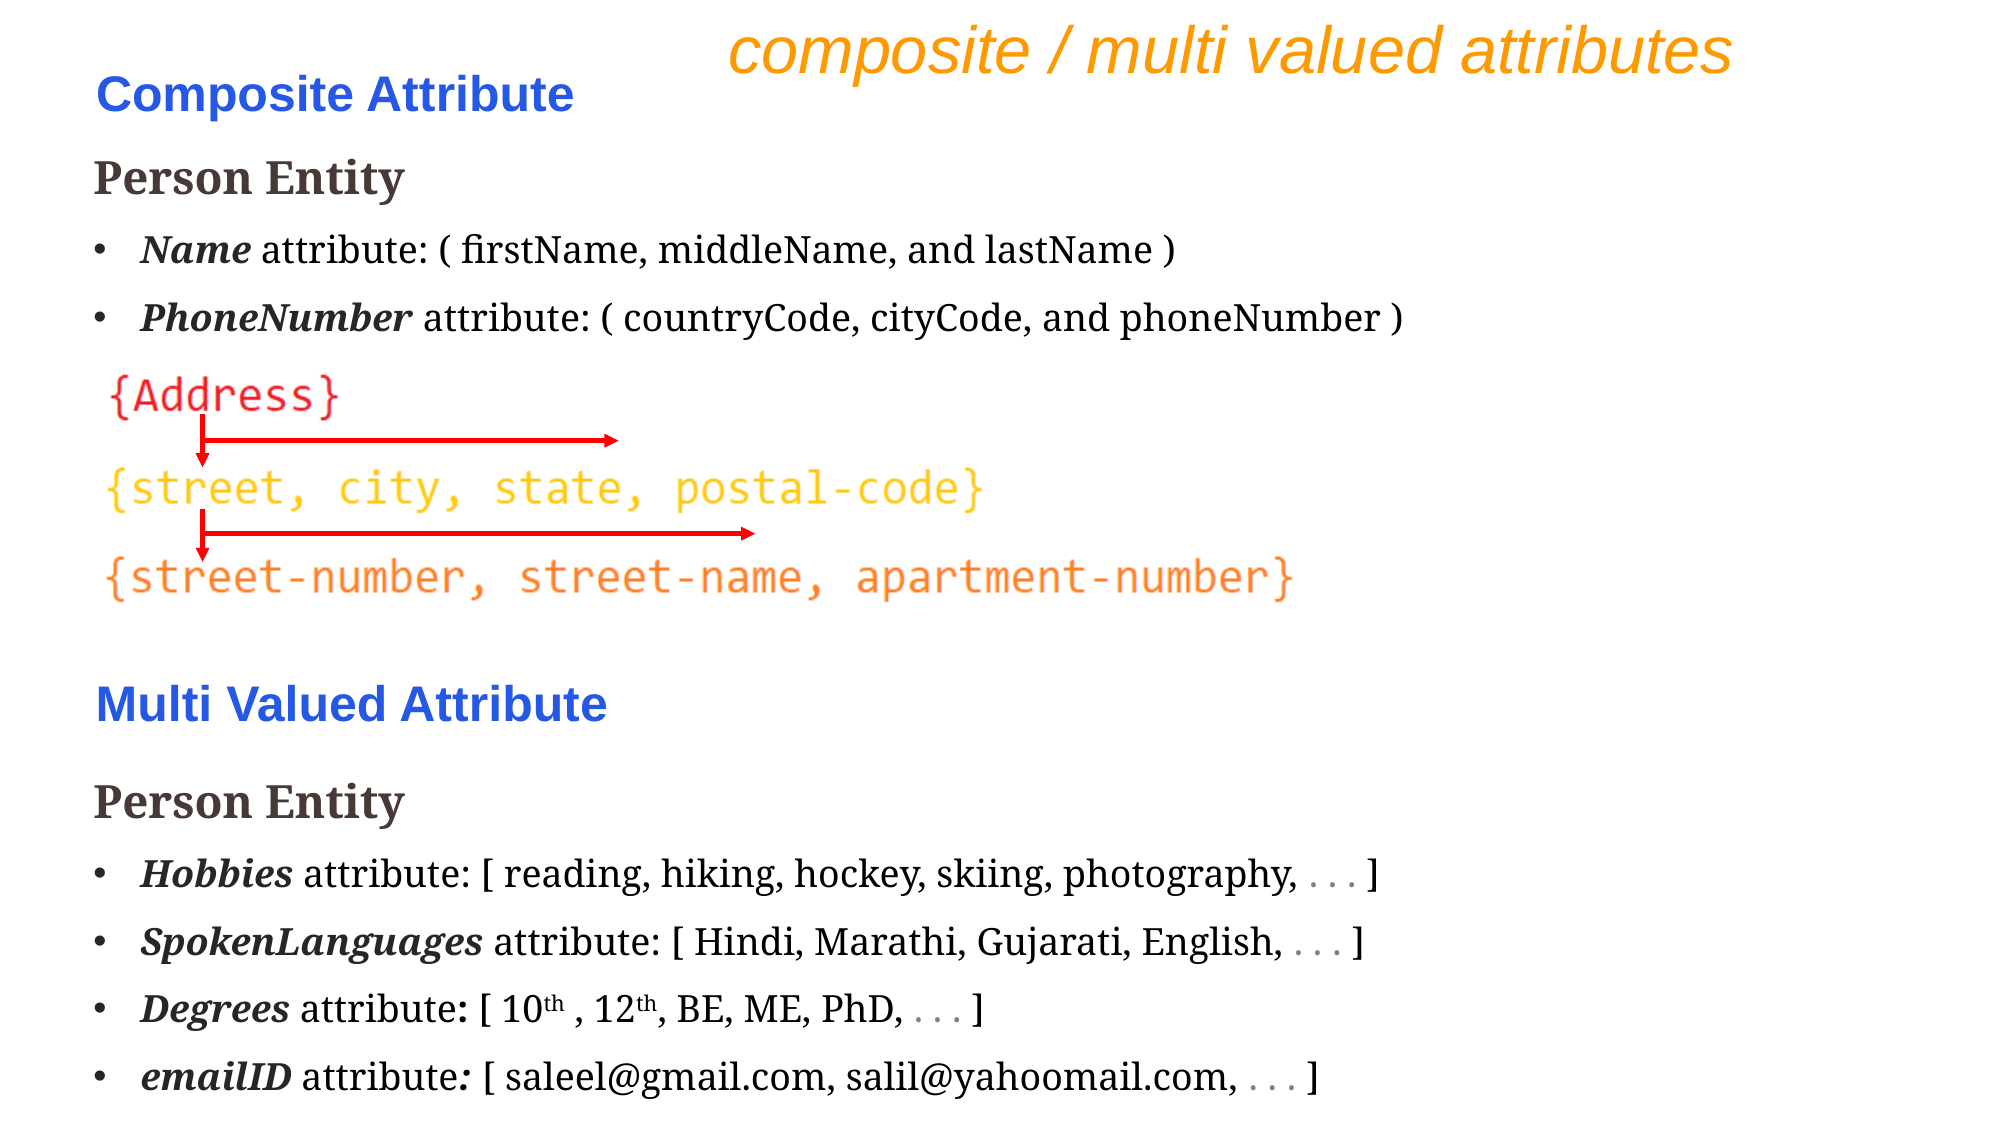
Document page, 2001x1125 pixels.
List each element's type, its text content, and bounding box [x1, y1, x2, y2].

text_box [101, 361, 1296, 610]
text_box composite / multi valued attributes [249, 0, 1750, 95]
text_box Person Entity Hobbies attribute: [ reading, hiking, hockey, skiing, photography, . . . ] SpokenLanguages attribute: [ Hindi, Marathi, Gujarati, English, . . . ] Degrees attribute: [ 10th , 12th, BE, ME, PhD, . . . ] emailID attribute: [ saleel@gmail.com, salil@yahoomail.com, . . . ] [78, 765, 1700, 1106]
text_box Composite Attribute [81, 54, 590, 130]
text_box Person Entity Name attribute: ( firstName, middleName, and lastName ) PhoneNumber attribute: ( countryCode, cityCode, and phoneNumber ) [78, 141, 1700, 347]
text_box Multi Valued Attribute [80, 663, 638, 739]
